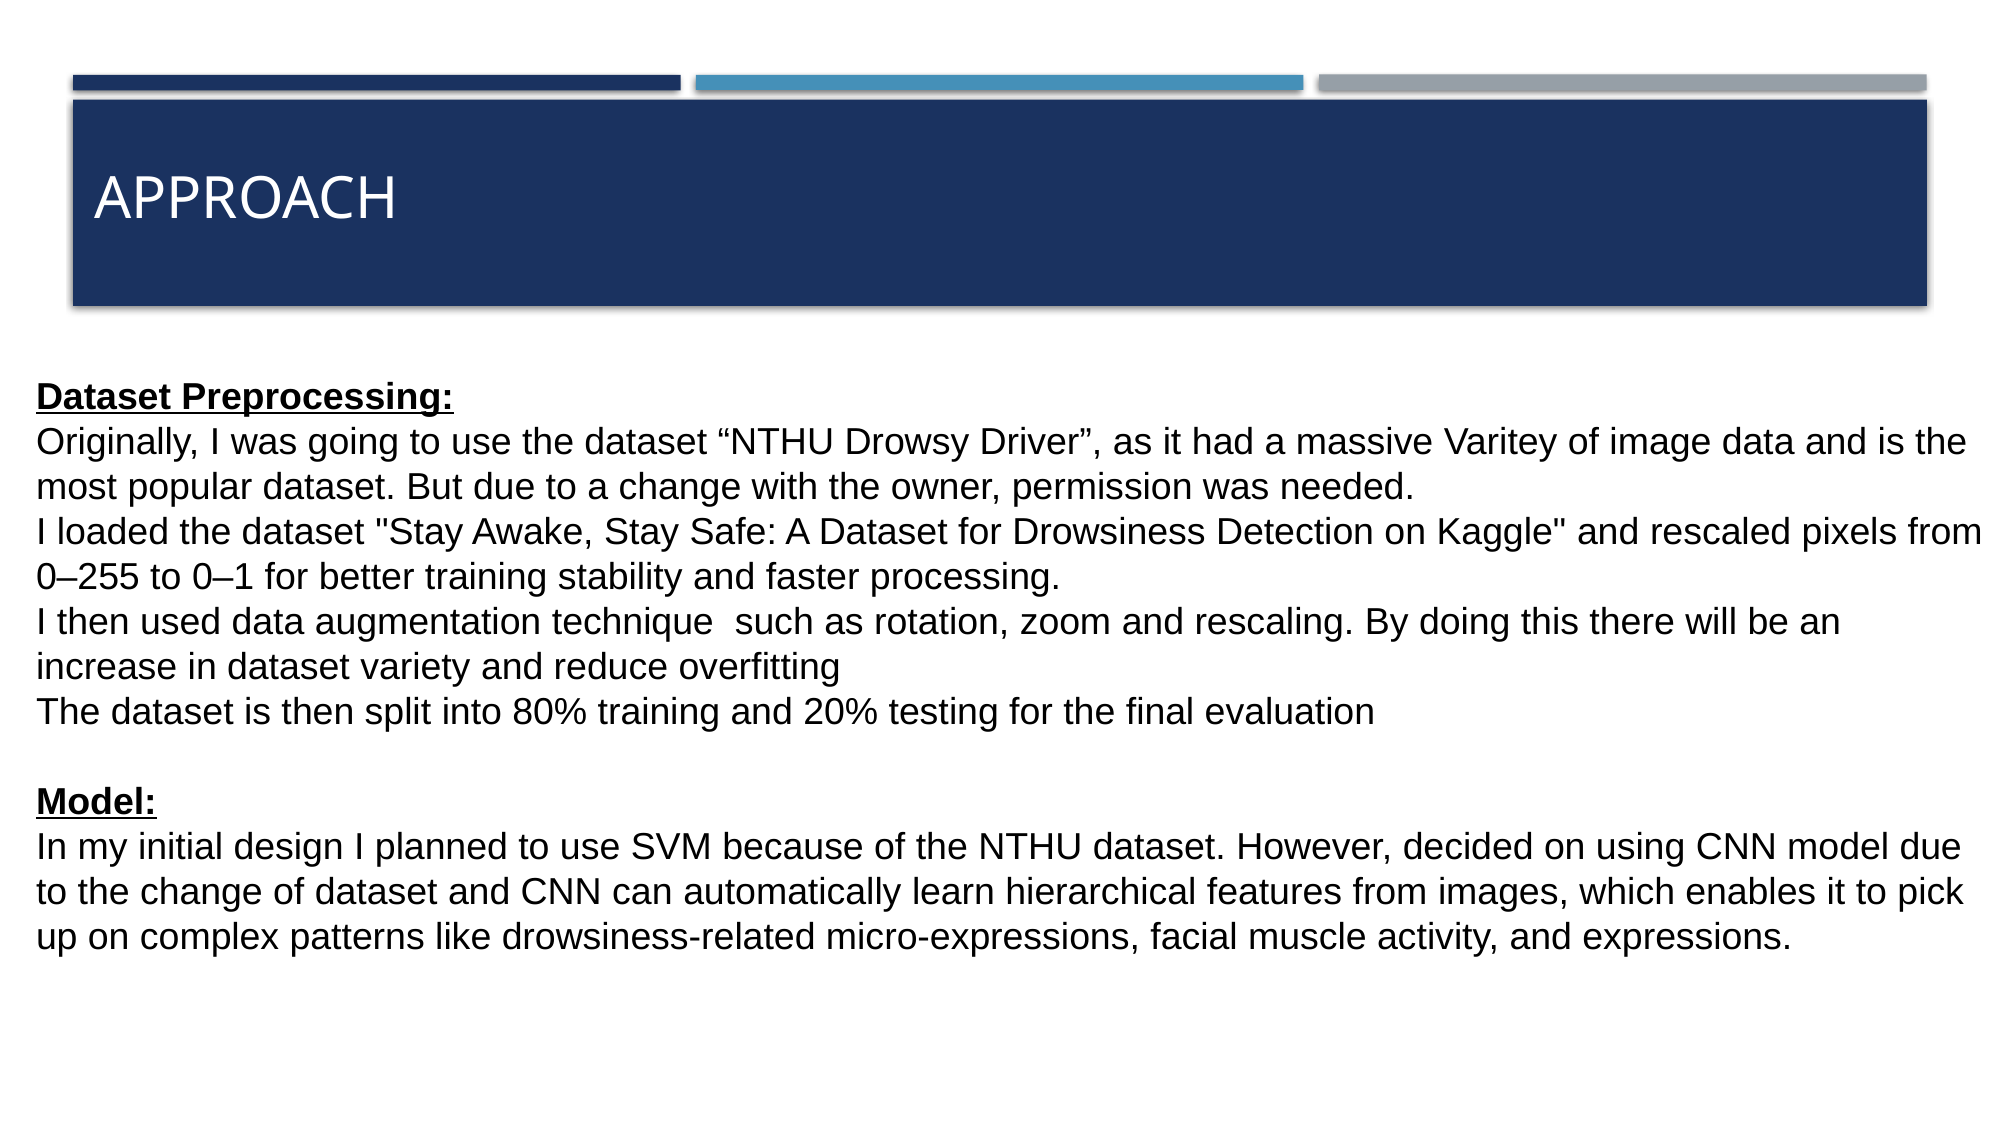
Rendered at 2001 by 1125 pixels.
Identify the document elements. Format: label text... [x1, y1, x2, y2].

title Approach [79, 75, 1889, 238]
text_box Dataset Preprocessing: Originally, I was going to use the dataset “NTHU Drowsy Driver”, as it had a massive Varitey of image data and is the most popular dataset. But due to a change with the owner, permission was needed. I loaded the dataset "Stay Awake, Stay Safe: A Dataset for Drowsiness Detection on Kaggle" and rescaled pixels from 0–255 to 0–1 for better training stability and faster processing. I then used data augmentation technique such as rotation, zoom and rescaling. By doing this there will be an increase in dataset variety and reduce overfitting The dataset is then split into 80% training and 20% testing for the final evaluation Model: In my initial design I planned to use SVM because of the NTHU dataset. However, decided on using CNN model due to the change of dataset and CNN can automatically learn hierarchical features from images, which enables it to pick up on complex patterns like drowsiness-related micro-expressions, facial muscle activity, and expressions. [21, 364, 2000, 1010]
